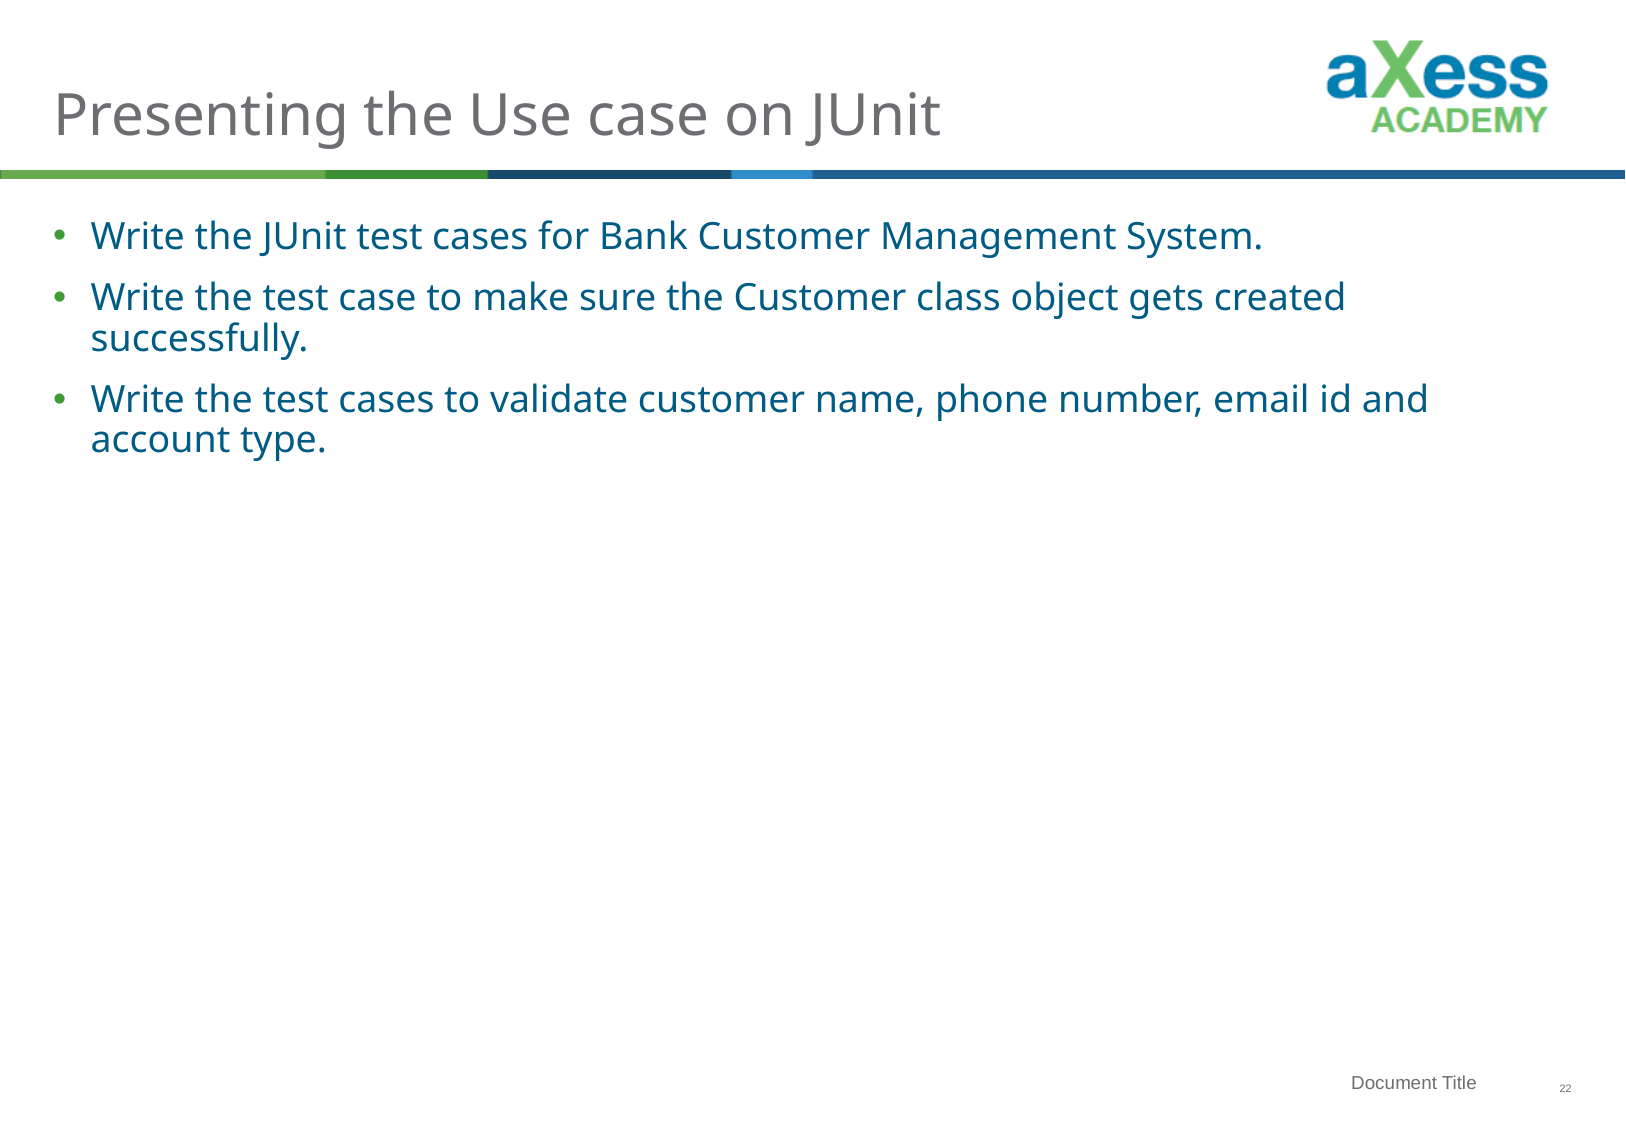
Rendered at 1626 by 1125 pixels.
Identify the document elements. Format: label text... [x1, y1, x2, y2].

text_box Write the JUnit test cases for Bank Customer Management System. Write the test case to make sure the Customer class object gets created successfully. Write the test cases to validate customer name, phone number, email id and account type. [53, 216, 1538, 775]
title Presenting the Use case on JUnit [53, 32, 1573, 148]
picture [1288, 30, 1574, 147]
picture [0, 170, 1625, 179]
